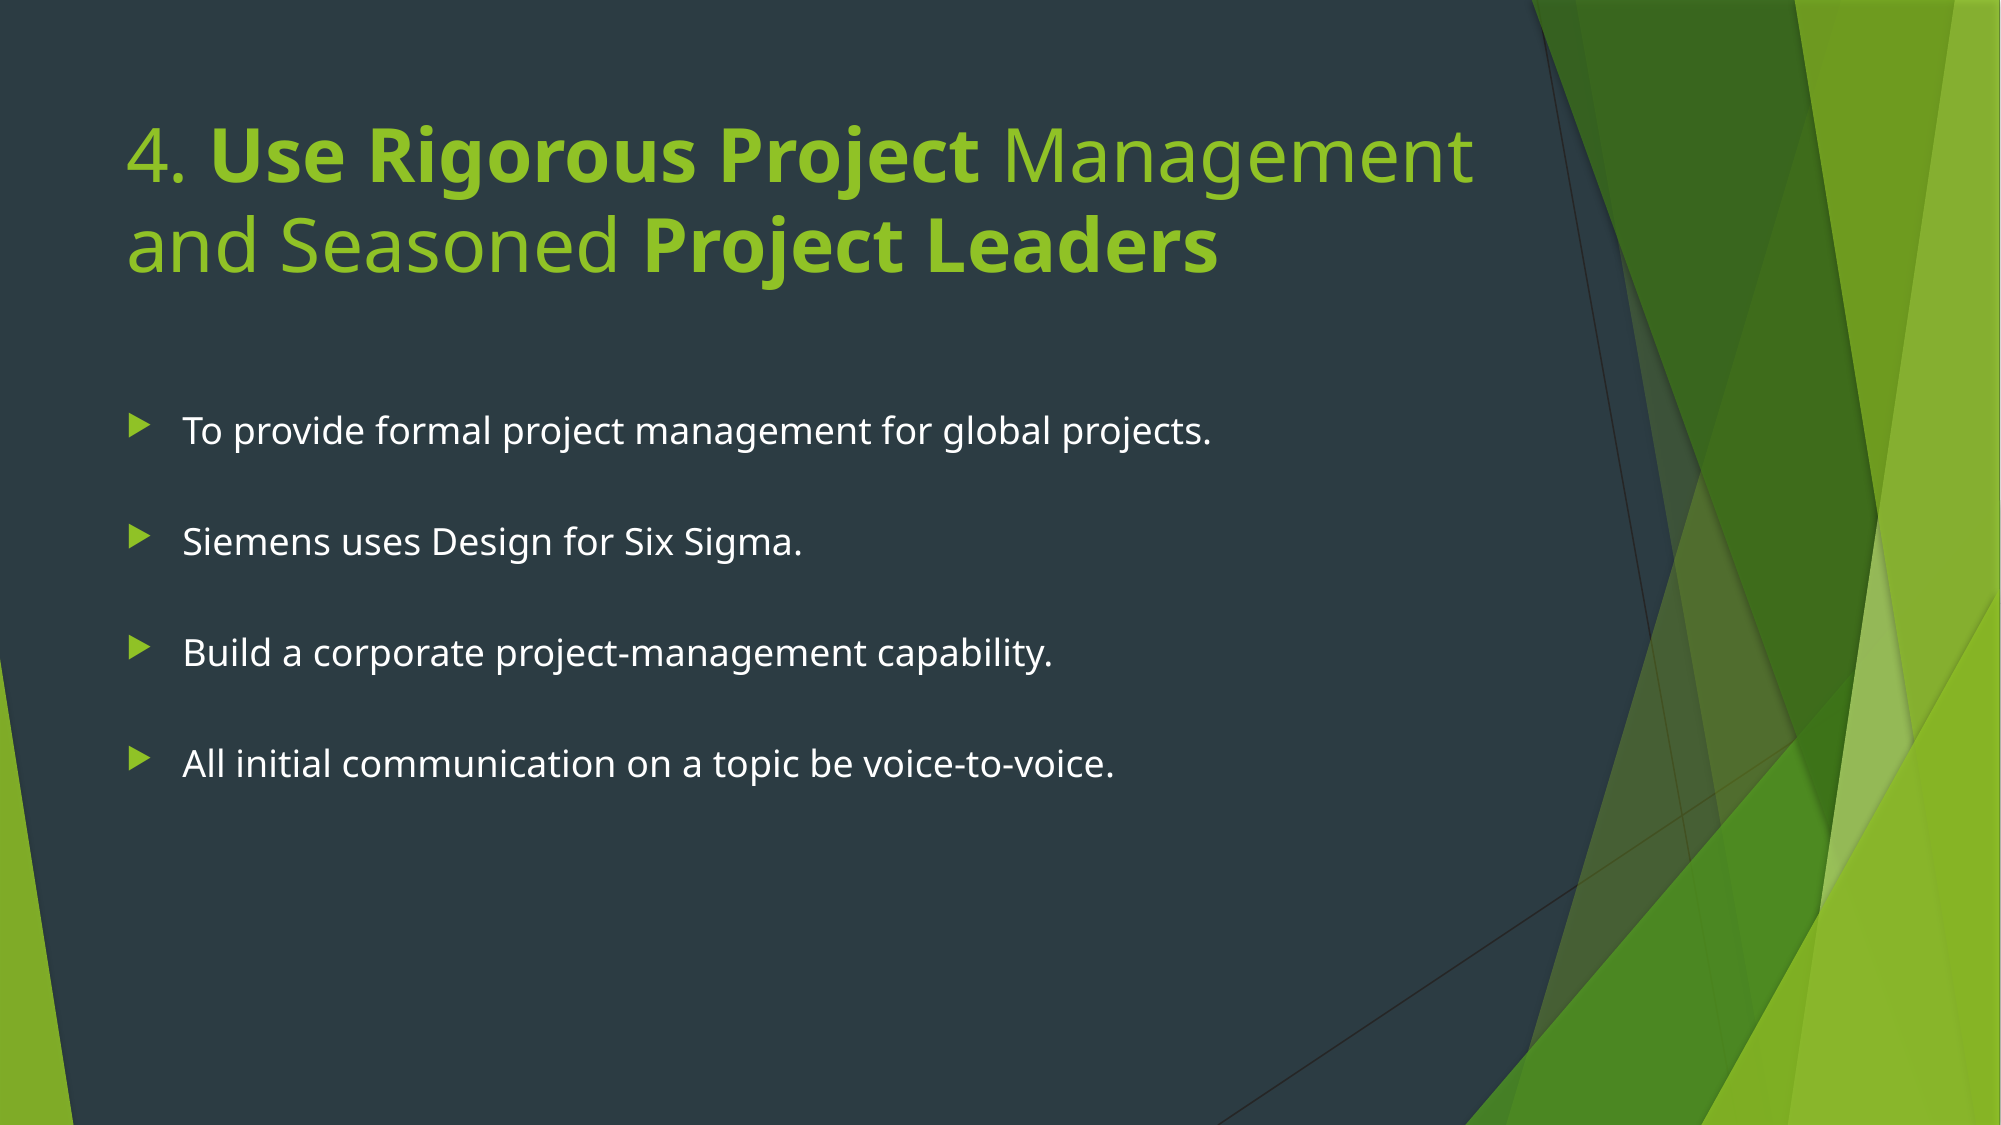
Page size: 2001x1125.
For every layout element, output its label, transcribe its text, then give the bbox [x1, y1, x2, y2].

title 4. Use Rigorous Project Management and Seasoned Project Leaders [111, 99, 1522, 317]
list To provide formal project management for global projects. Siemens uses Design for Six Sigma. Build a corporate project-management capability. All initial communication on a topic be voice-to-voice. [111, 354, 1522, 992]
